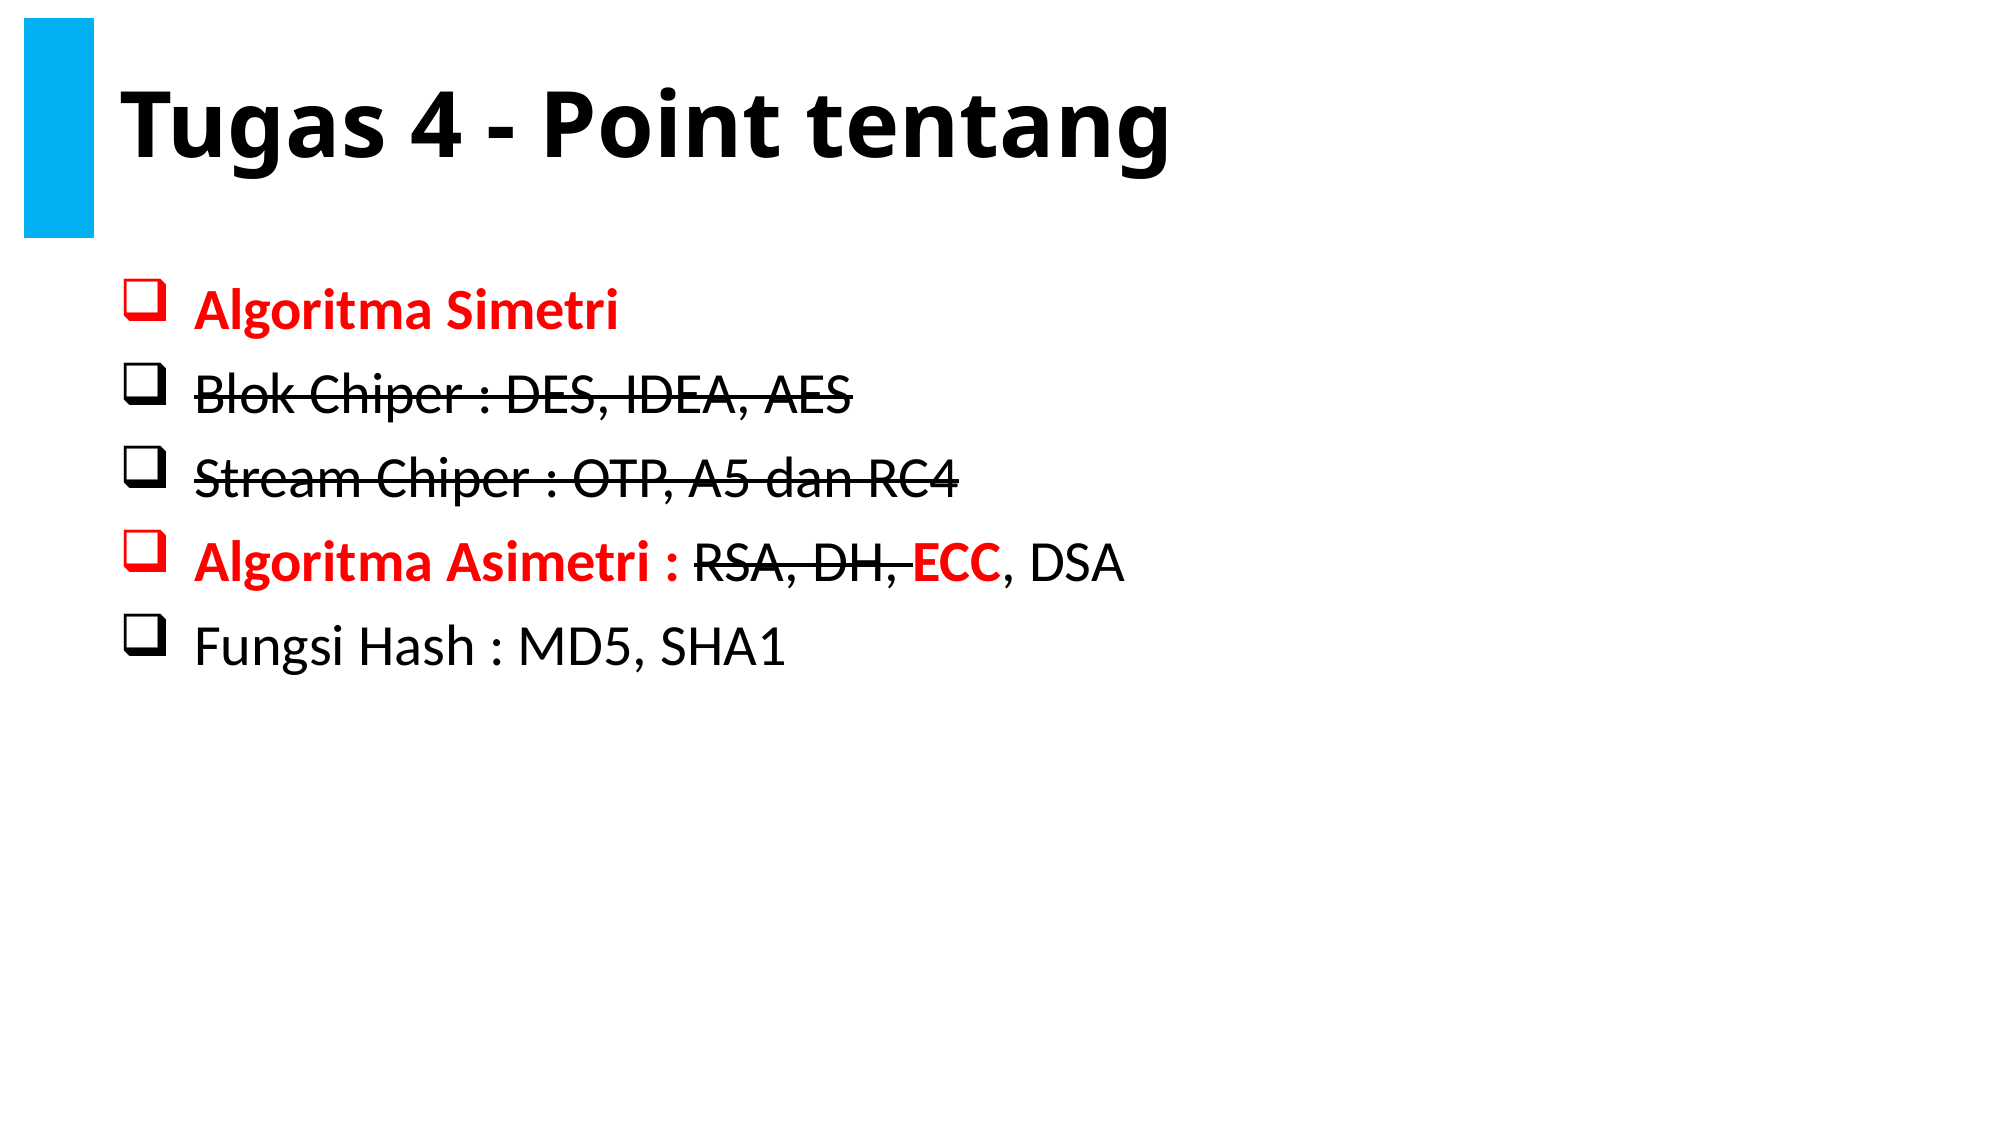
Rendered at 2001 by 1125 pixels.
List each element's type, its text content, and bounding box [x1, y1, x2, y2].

list Algoritma Simetri Blok Chiper : DES, IDEA, AES Stream Chiper : OTP, A5 dan RC4 Algoritma Asimetri : RSA, DH, ECC, DSA Fungsi Hash : MD5, SHA1 [104, 272, 1924, 1070]
title Tugas 4 - Point tentang [104, 19, 1924, 237]
